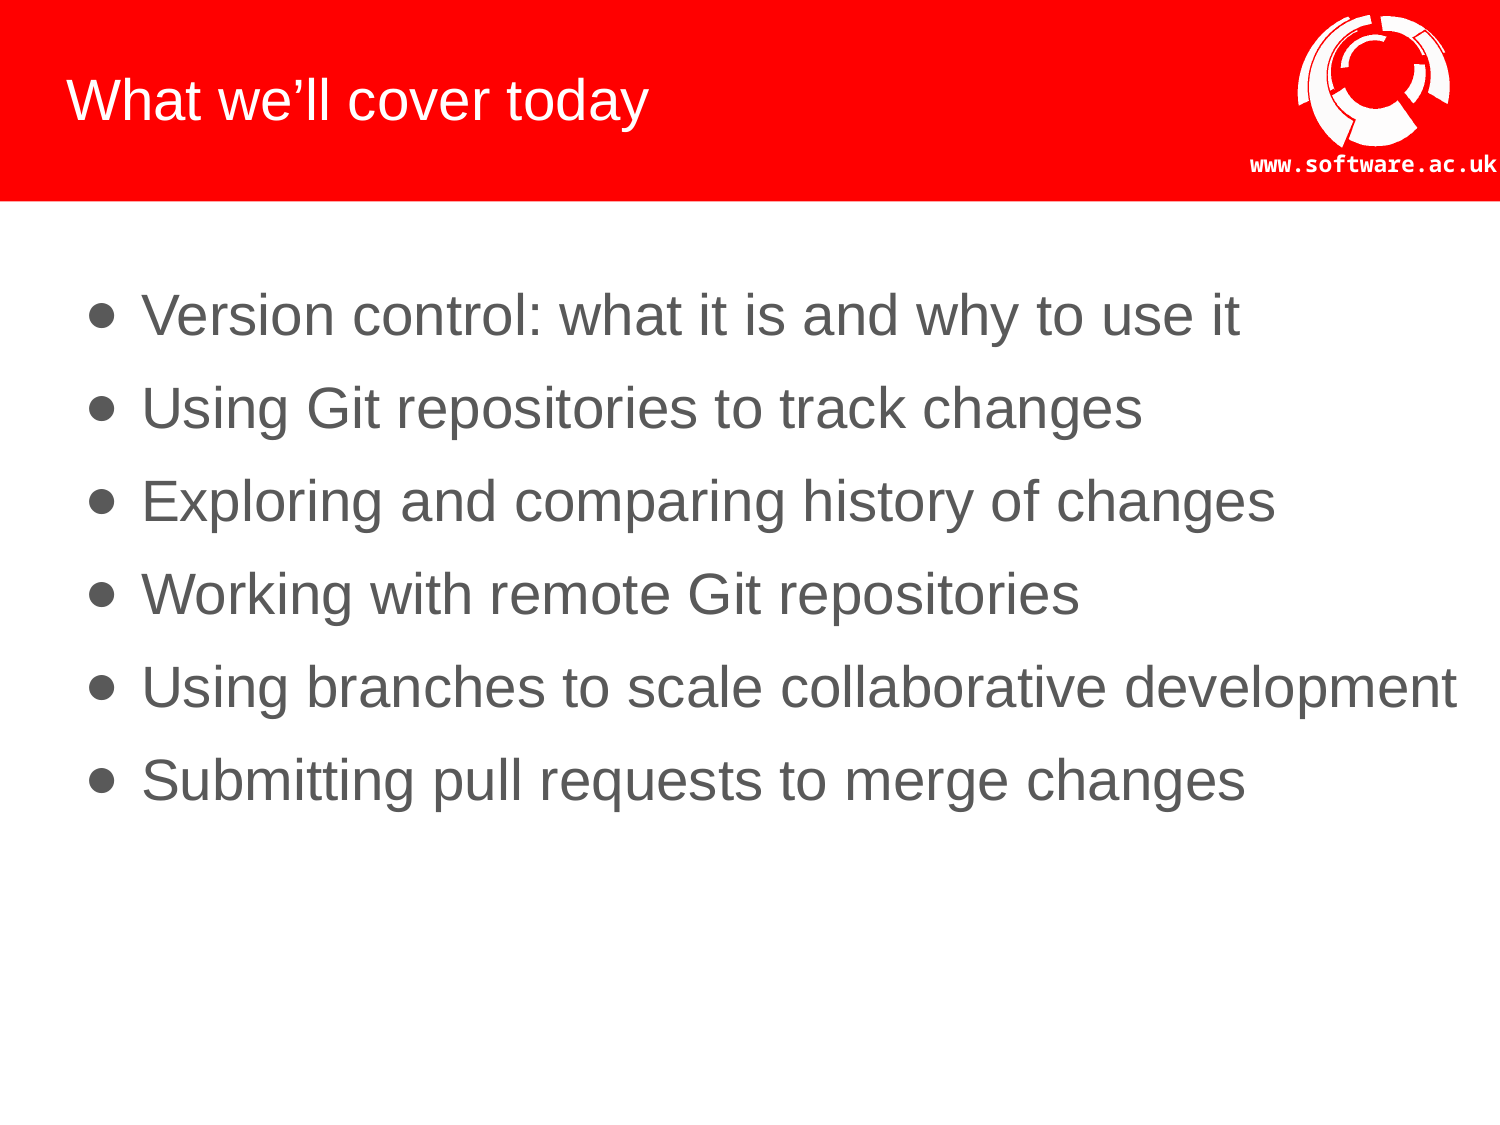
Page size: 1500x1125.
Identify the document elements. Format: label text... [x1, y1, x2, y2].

list Version control: what it is and why to use it Using Git repositories to track changes Exploring and comparing history of changes Working with remote Git repositories Using branches to scale collaborative development Submitting pull requests to merge changes [51, 252, 1487, 1000]
title What we’ll cover today [51, 47, 1449, 173]
picture [1292, 0, 1455, 157]
